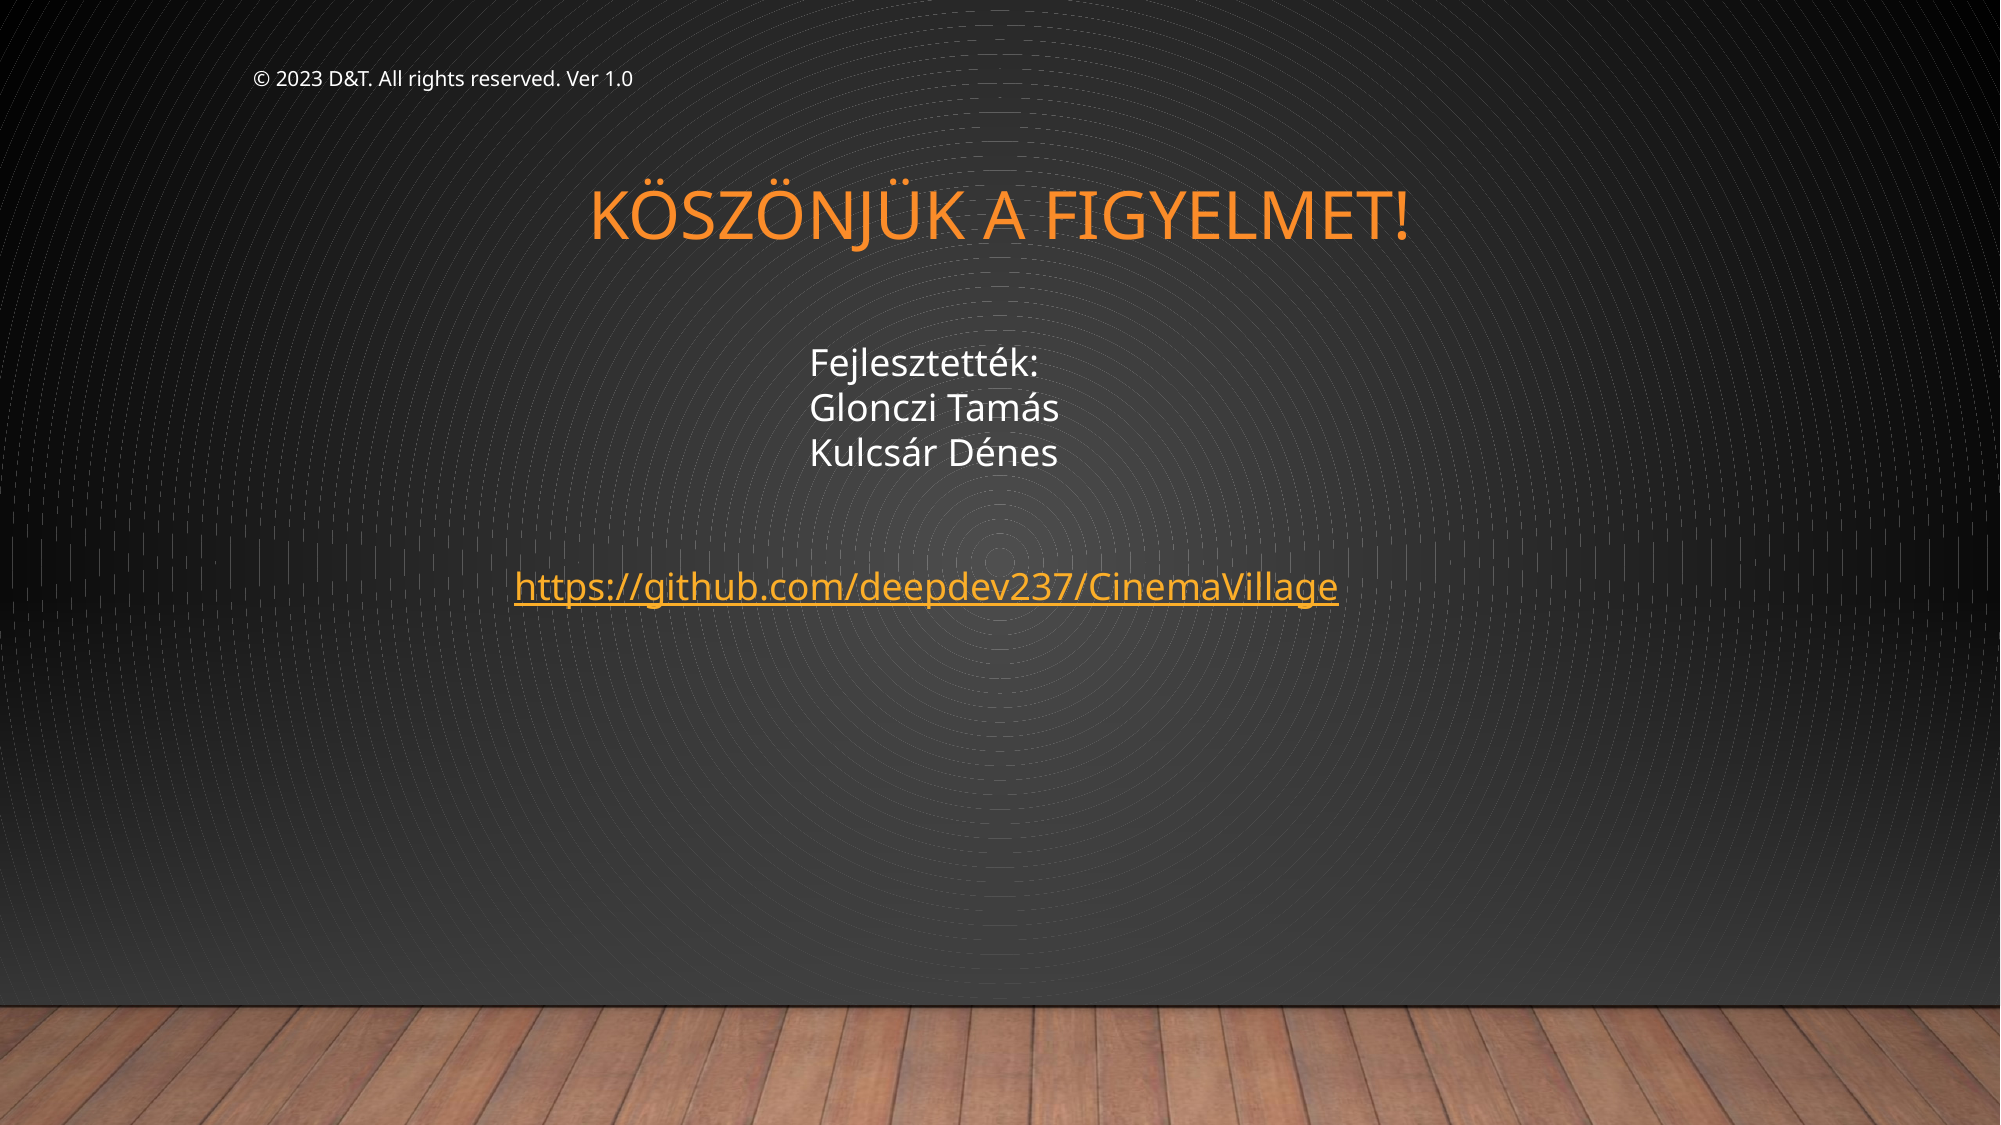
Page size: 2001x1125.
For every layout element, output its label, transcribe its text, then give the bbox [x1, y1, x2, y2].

footer © 2023 D&T. All rights reserved. Ver 1.0 [238, 54, 1162, 105]
text_box https://github.com/deepdev237/CinemaVillage [499, 555, 1501, 622]
title Köszönjük a figyelmet! [238, 131, 1763, 305]
text_box Fejlesztették: Glonczi Tamás Kulcsár Dénes [794, 331, 1080, 526]
picture [0, 1005, 2000, 1125]
